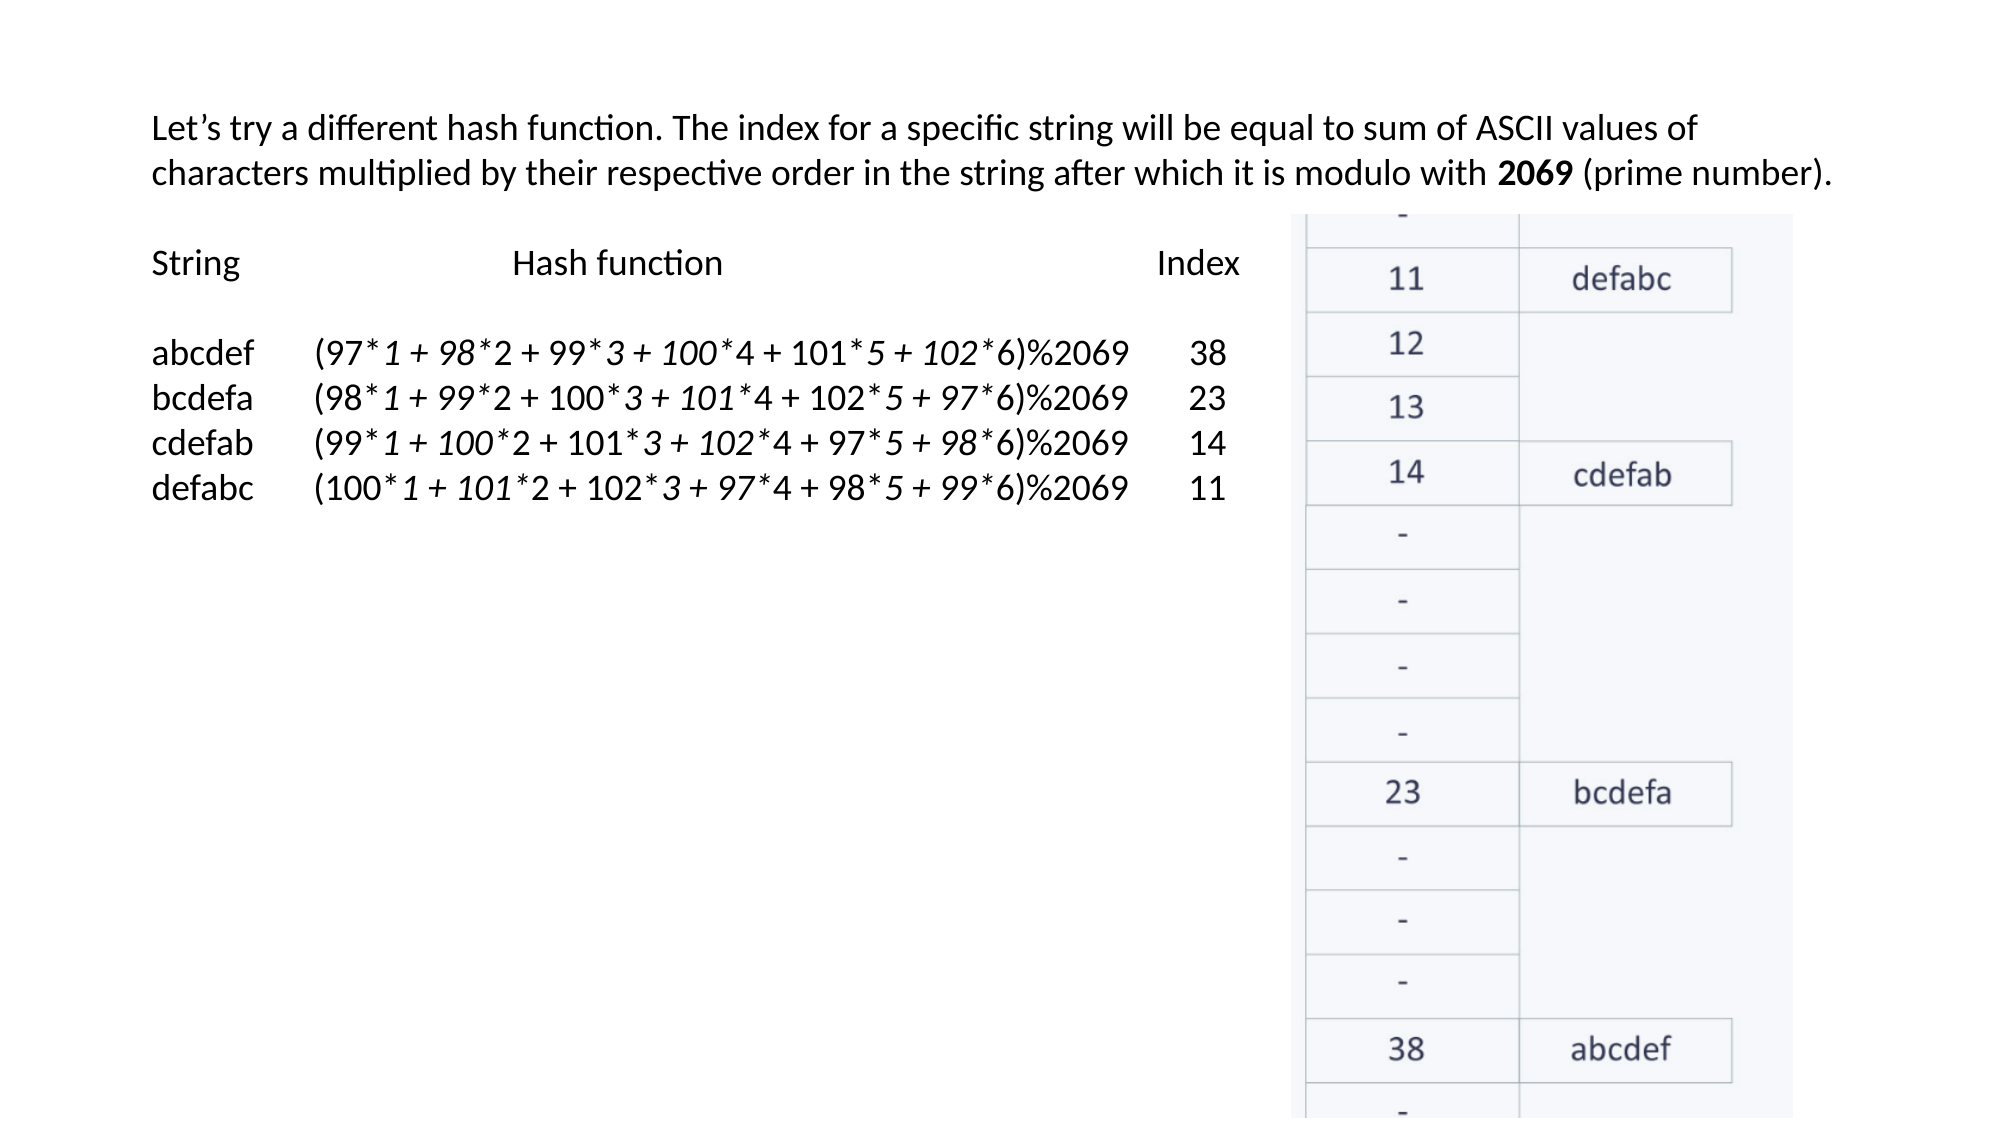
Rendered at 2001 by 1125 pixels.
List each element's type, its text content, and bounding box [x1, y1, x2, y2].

picture [1291, 214, 1793, 1118]
text_box Let’s try a different hash function. The index for a specific string will be equal to sum of ASCII values of characters multiplied by their respective order in the string after which it is modulo with 2069 (prime number). String Hash function Index abcdef (97*1 + 98*2 + 99*3 + 100*4 + 101*5 + 102*6)%2069 38 bcdefa (98*1 + 99*2 + 100*3 + 101*4 + 102*5 + 97*6)%2069 23 cdefab (99*1 + 100*2 + 101*3 + 102*4 + 97*5 + 98*6)%2069 14 defabc (100*1 + 101*2 + 102*3 + 97*4 + 98*5 + 99*6)%2069 11 [136, 95, 1880, 516]
